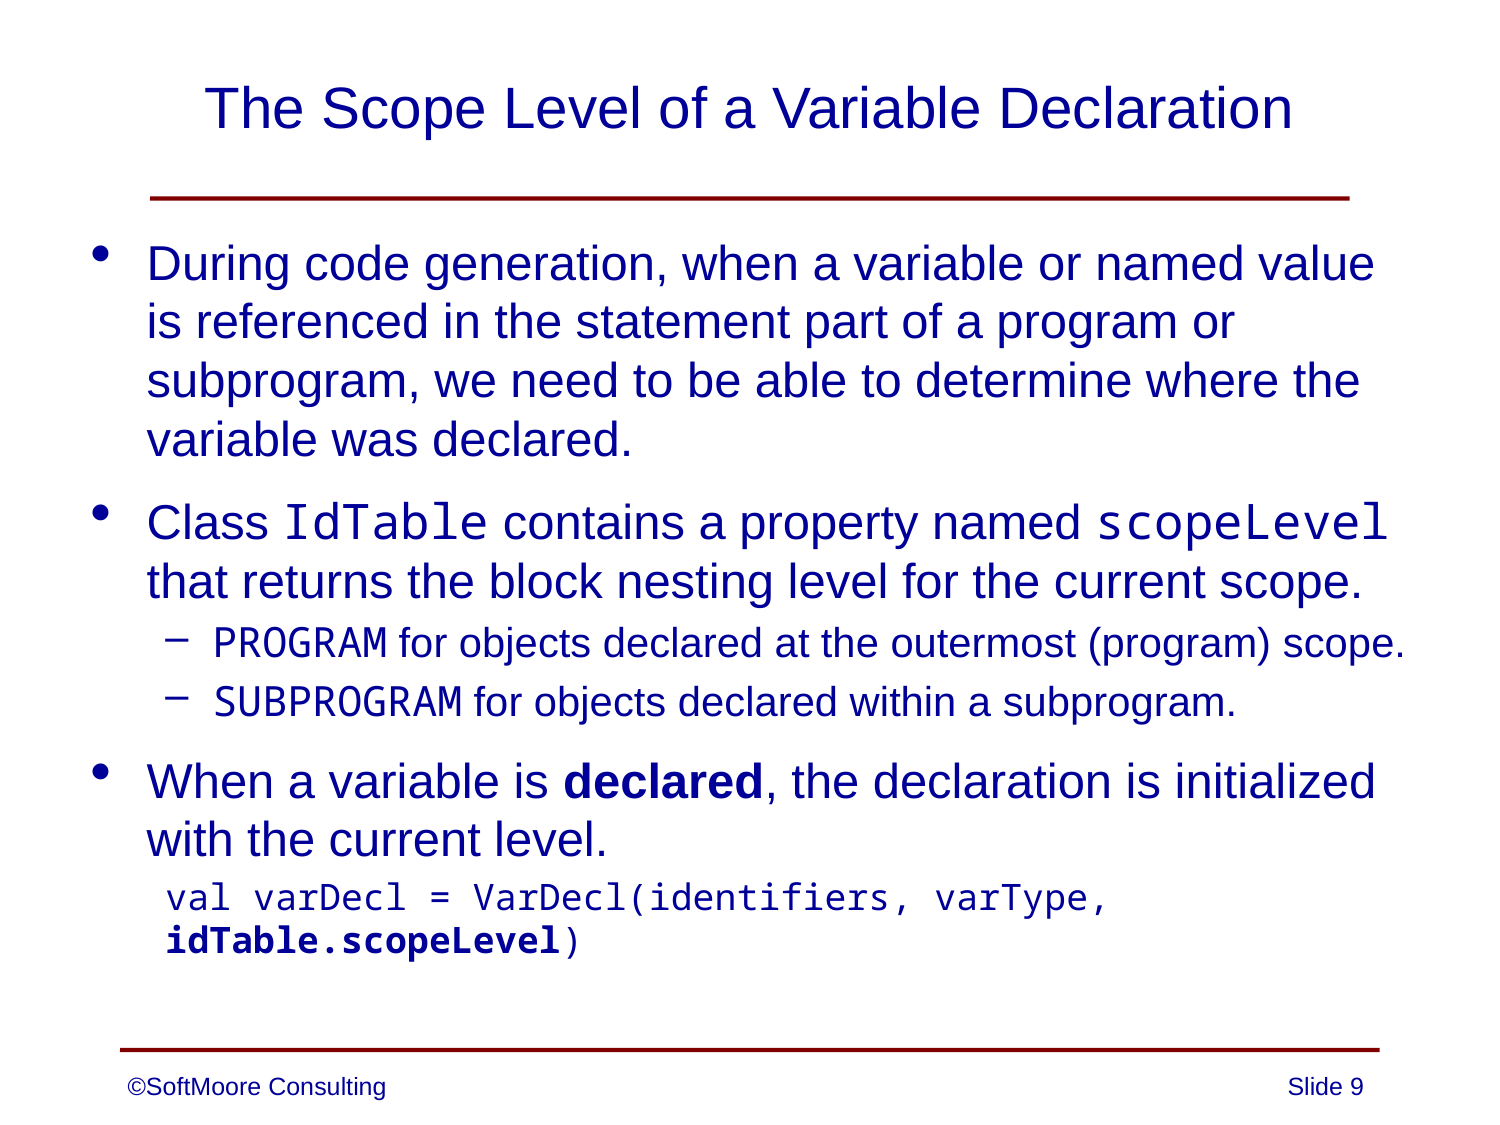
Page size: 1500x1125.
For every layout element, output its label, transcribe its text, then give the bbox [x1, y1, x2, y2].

title The Scope Level of a Variable Declaration [149, 22, 1350, 188]
footer ©SoftMoore Consulting [111, 1061, 563, 1109]
slide_number Slide 9 [1078, 1061, 1380, 1109]
list During code generation, when a variable or named value is referenced in the statement part of a program or subprogram, we need to be able to determine where the variable was declared. Class IdTable contains a property named scopeLevel that returns the block nesting level for the current scope. PROGRAM for objects declared at the outermost (program) scope. SUBPROGRAM for objects declared within a subprogram. When a variable is declared, the declaration is initialized with the current level. val varDecl = VarDecl(identifiers, varType, idTable.scopeLevel) [74, 223, 1456, 1034]
